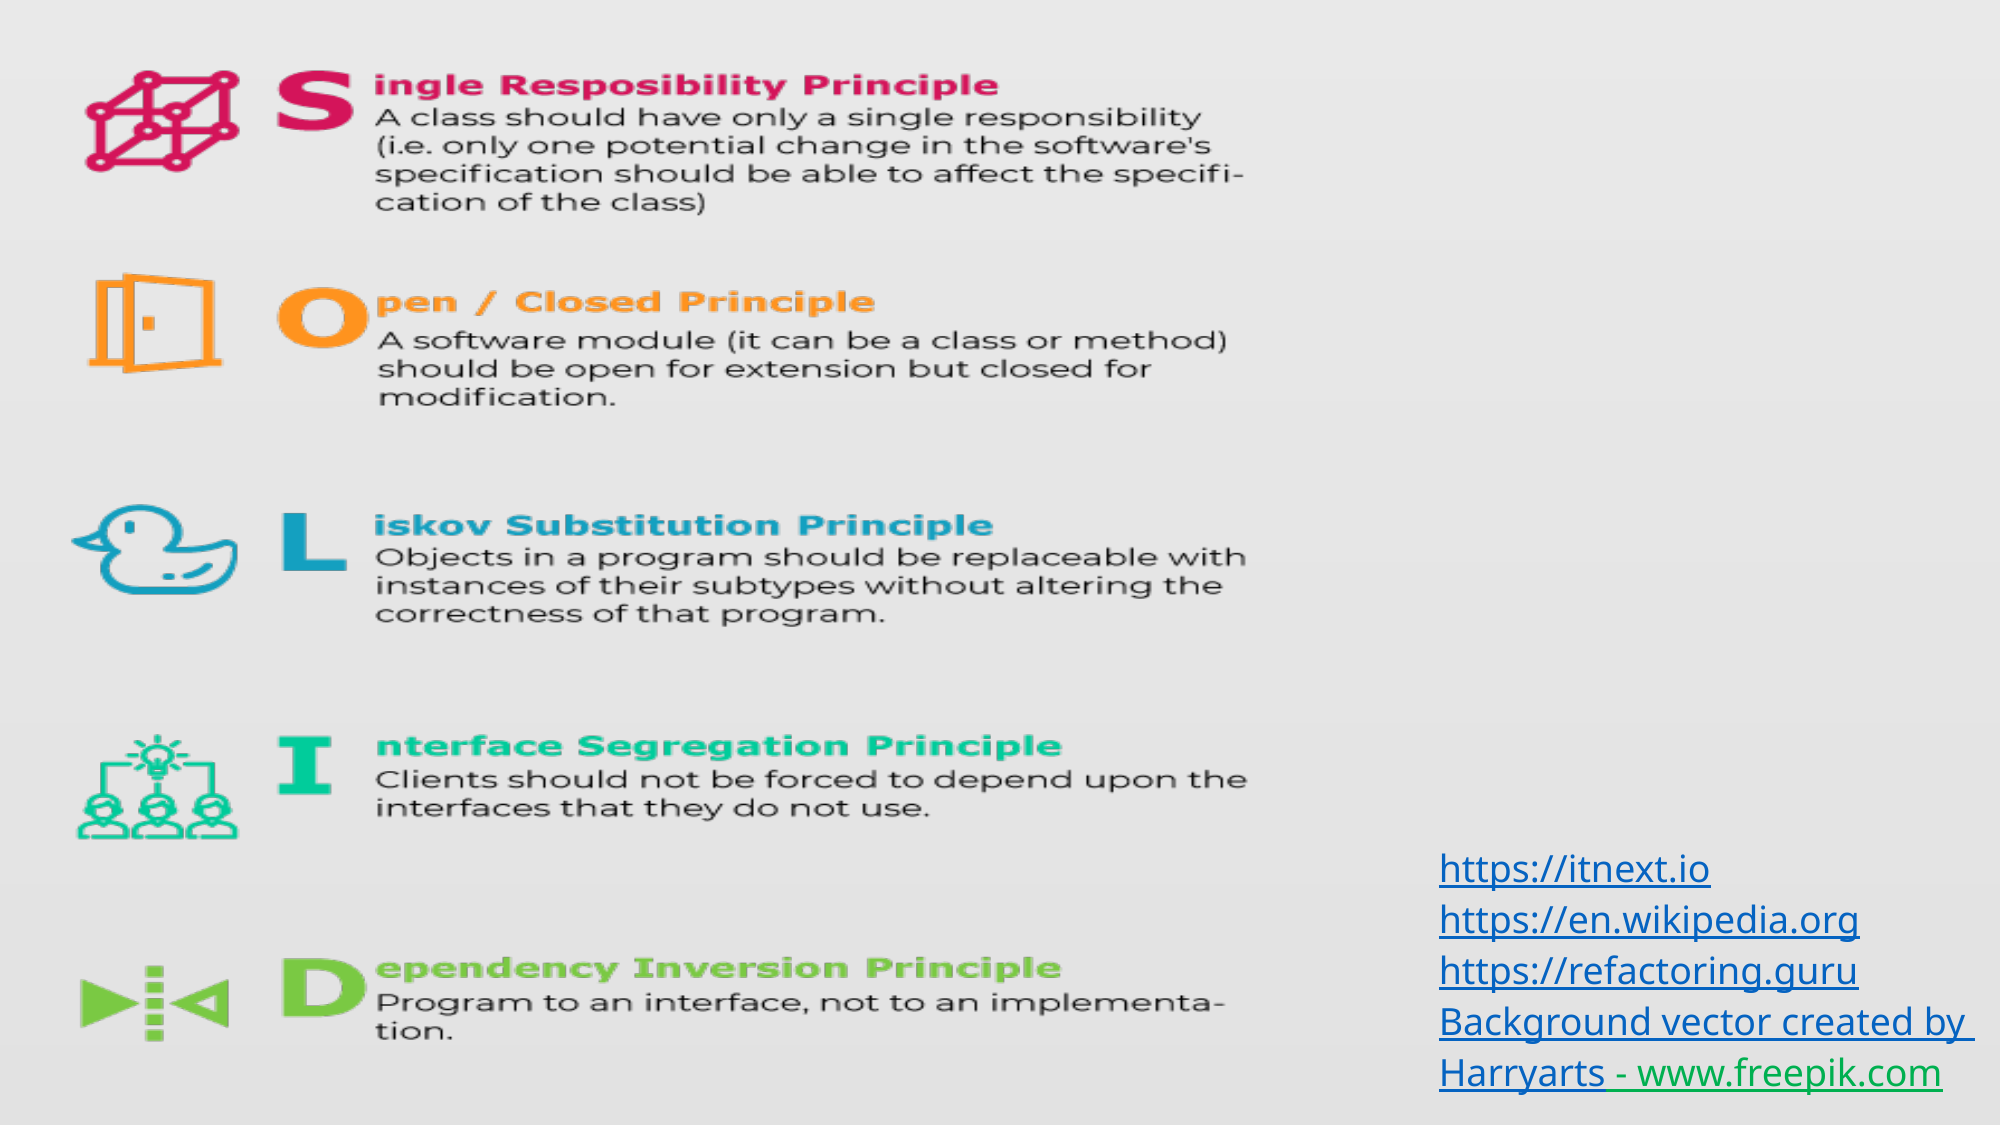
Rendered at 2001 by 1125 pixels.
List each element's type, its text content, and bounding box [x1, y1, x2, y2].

picture [61, 40, 1295, 1093]
text_box https://itnext.io https://en.wikipedia.org https://refactoring.guru Background vector created by Harryarts - www.freepik.com [1423, 837, 2000, 1125]
